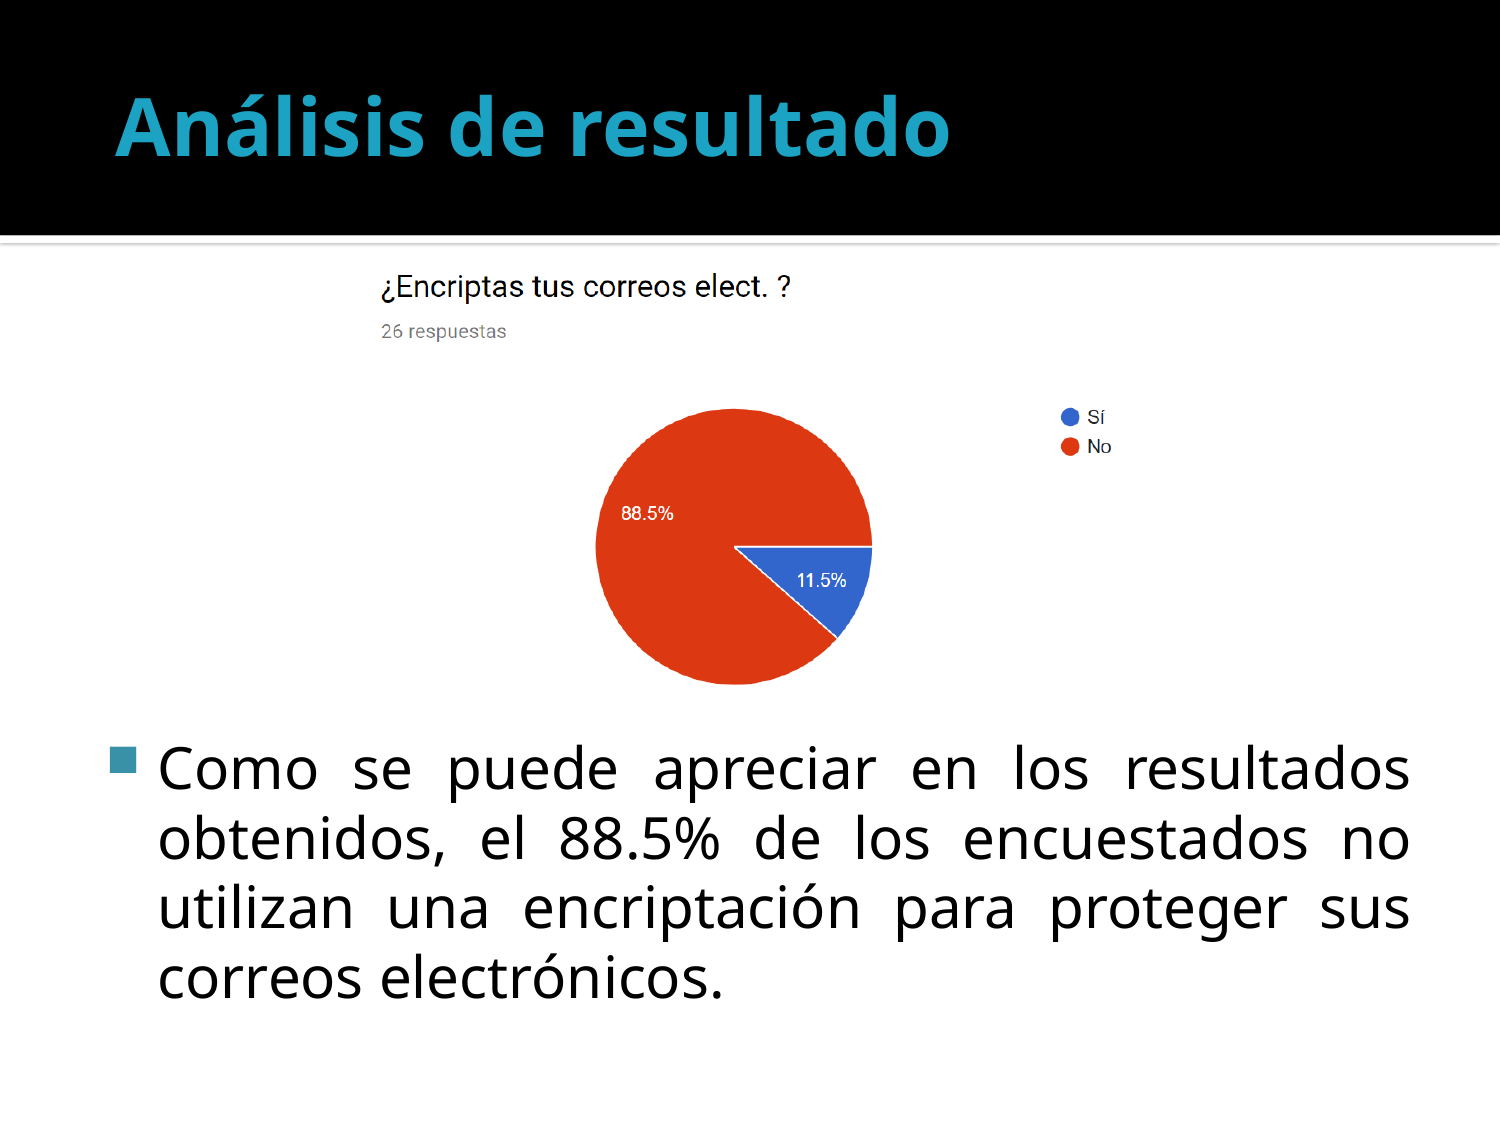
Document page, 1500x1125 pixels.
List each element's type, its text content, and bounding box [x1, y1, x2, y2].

picture [371, 267, 1125, 694]
list Como se puede apreciar en los resultados obtenidos, el 88.5% de los encuestados no utilizan una encriptación para proteger sus correos electrónicos. [76, 716, 1427, 1024]
title Análisis de resultado [100, 30, 1058, 219]
